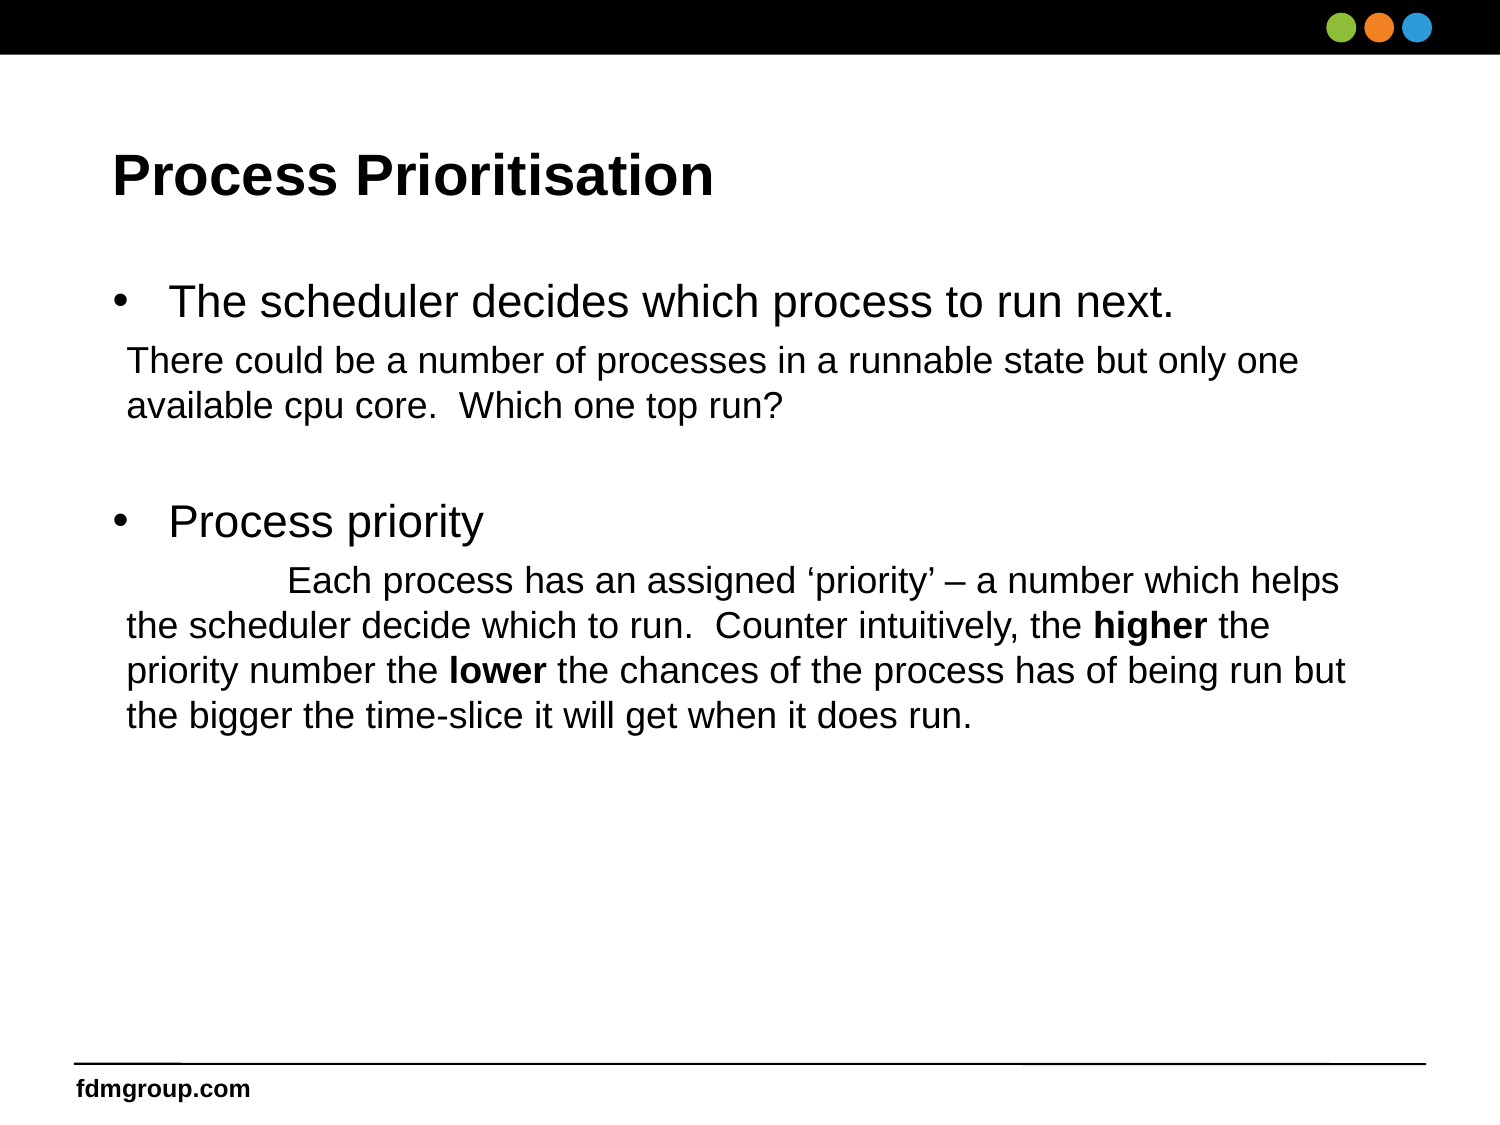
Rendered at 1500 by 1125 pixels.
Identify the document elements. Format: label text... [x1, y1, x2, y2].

text_box The scheduler decides which process to run next. There could be a number of processes in a runnable state but only one available cpu core. Which one top run? Process priority Each process has an assigned ‘priority’ – a number which helps the scheduler decide which to run. Counter intuitively, the higher the priority number the lower the chances of the process has of being run but the bigger the time-slice it will get when it does run. [112, 271, 1388, 823]
text_box Process Prioritisation [112, 137, 1388, 216]
